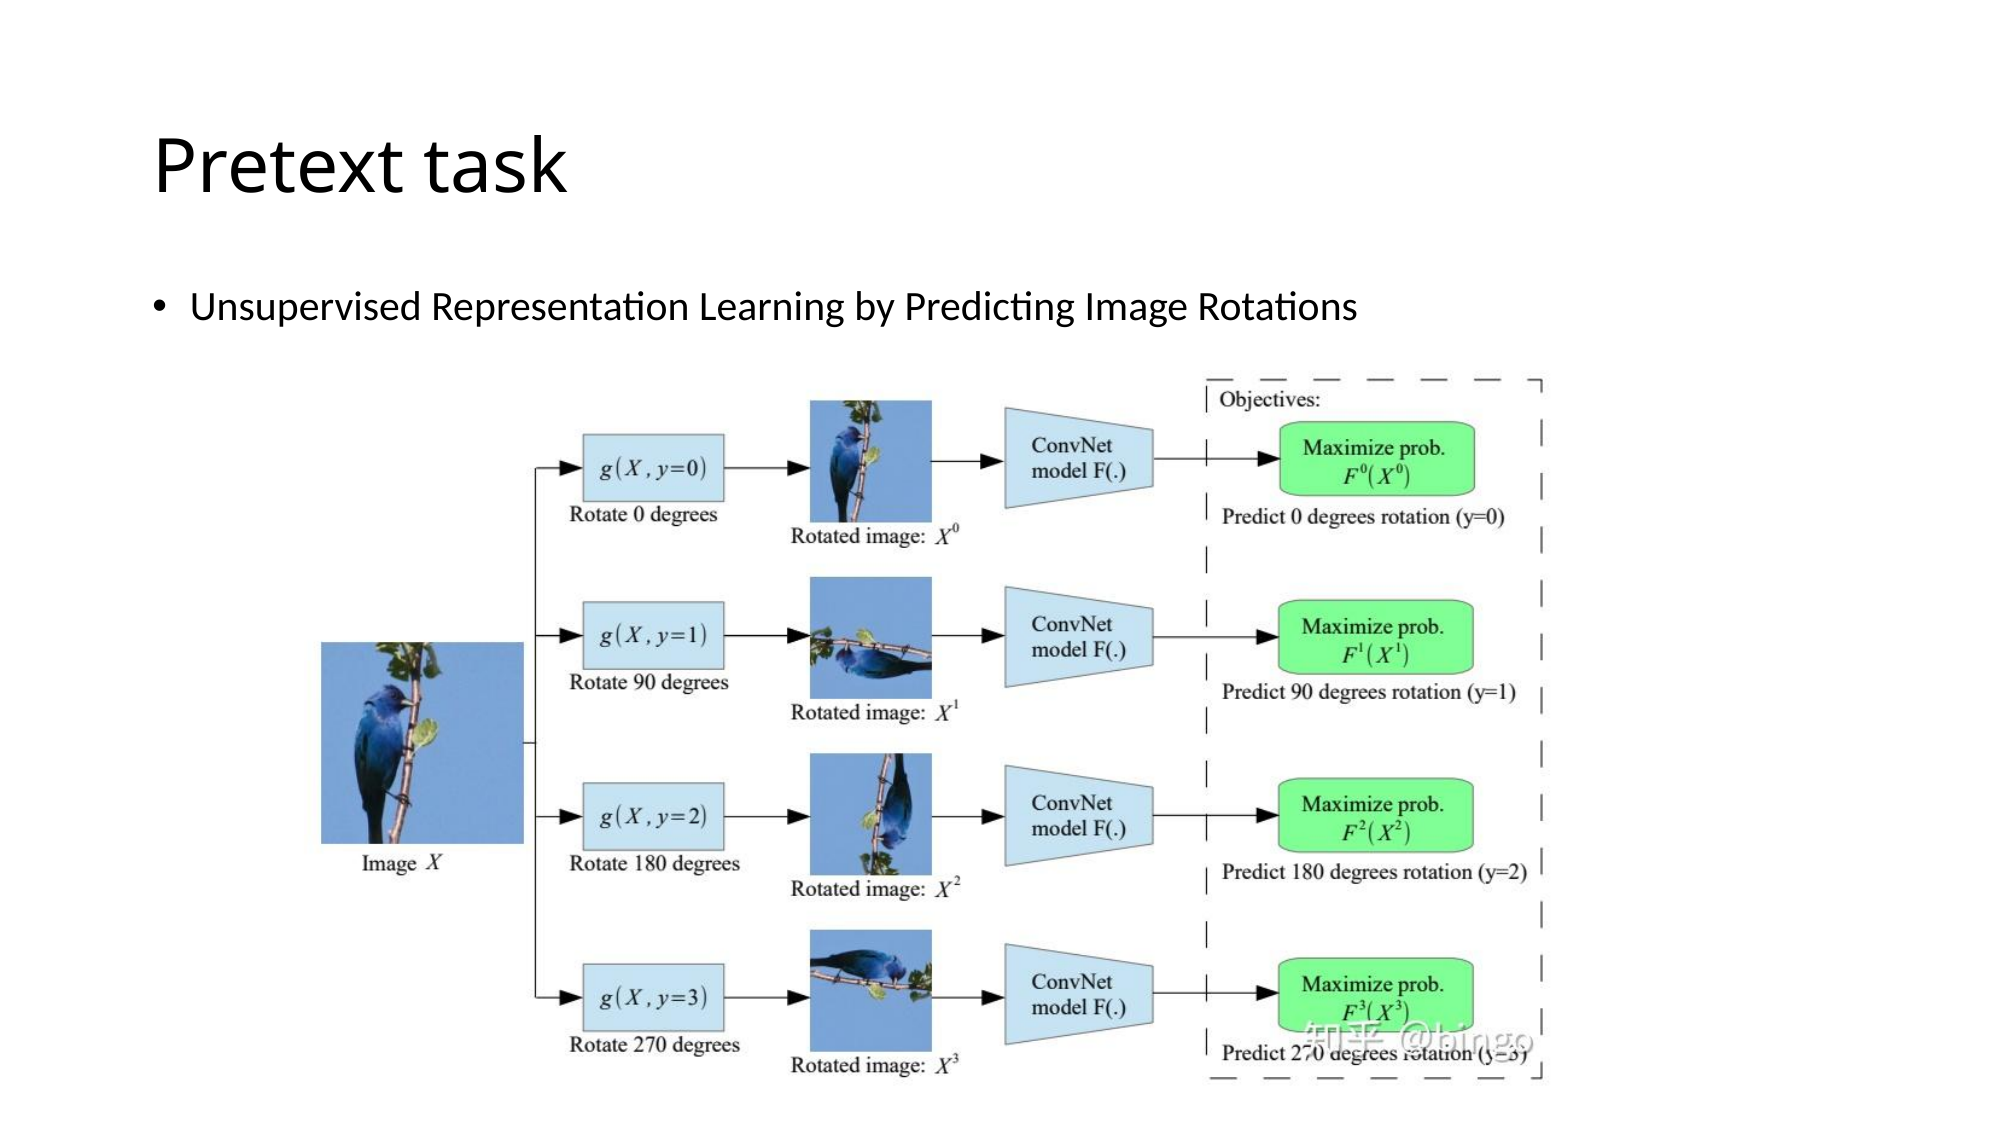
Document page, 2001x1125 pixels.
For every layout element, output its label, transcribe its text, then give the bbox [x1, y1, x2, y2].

list Unsupervised Representation Learning by Predicting Image Rotations [137, 277, 1863, 992]
title Pretext task [137, 59, 1863, 277]
picture [285, 351, 1567, 1099]
